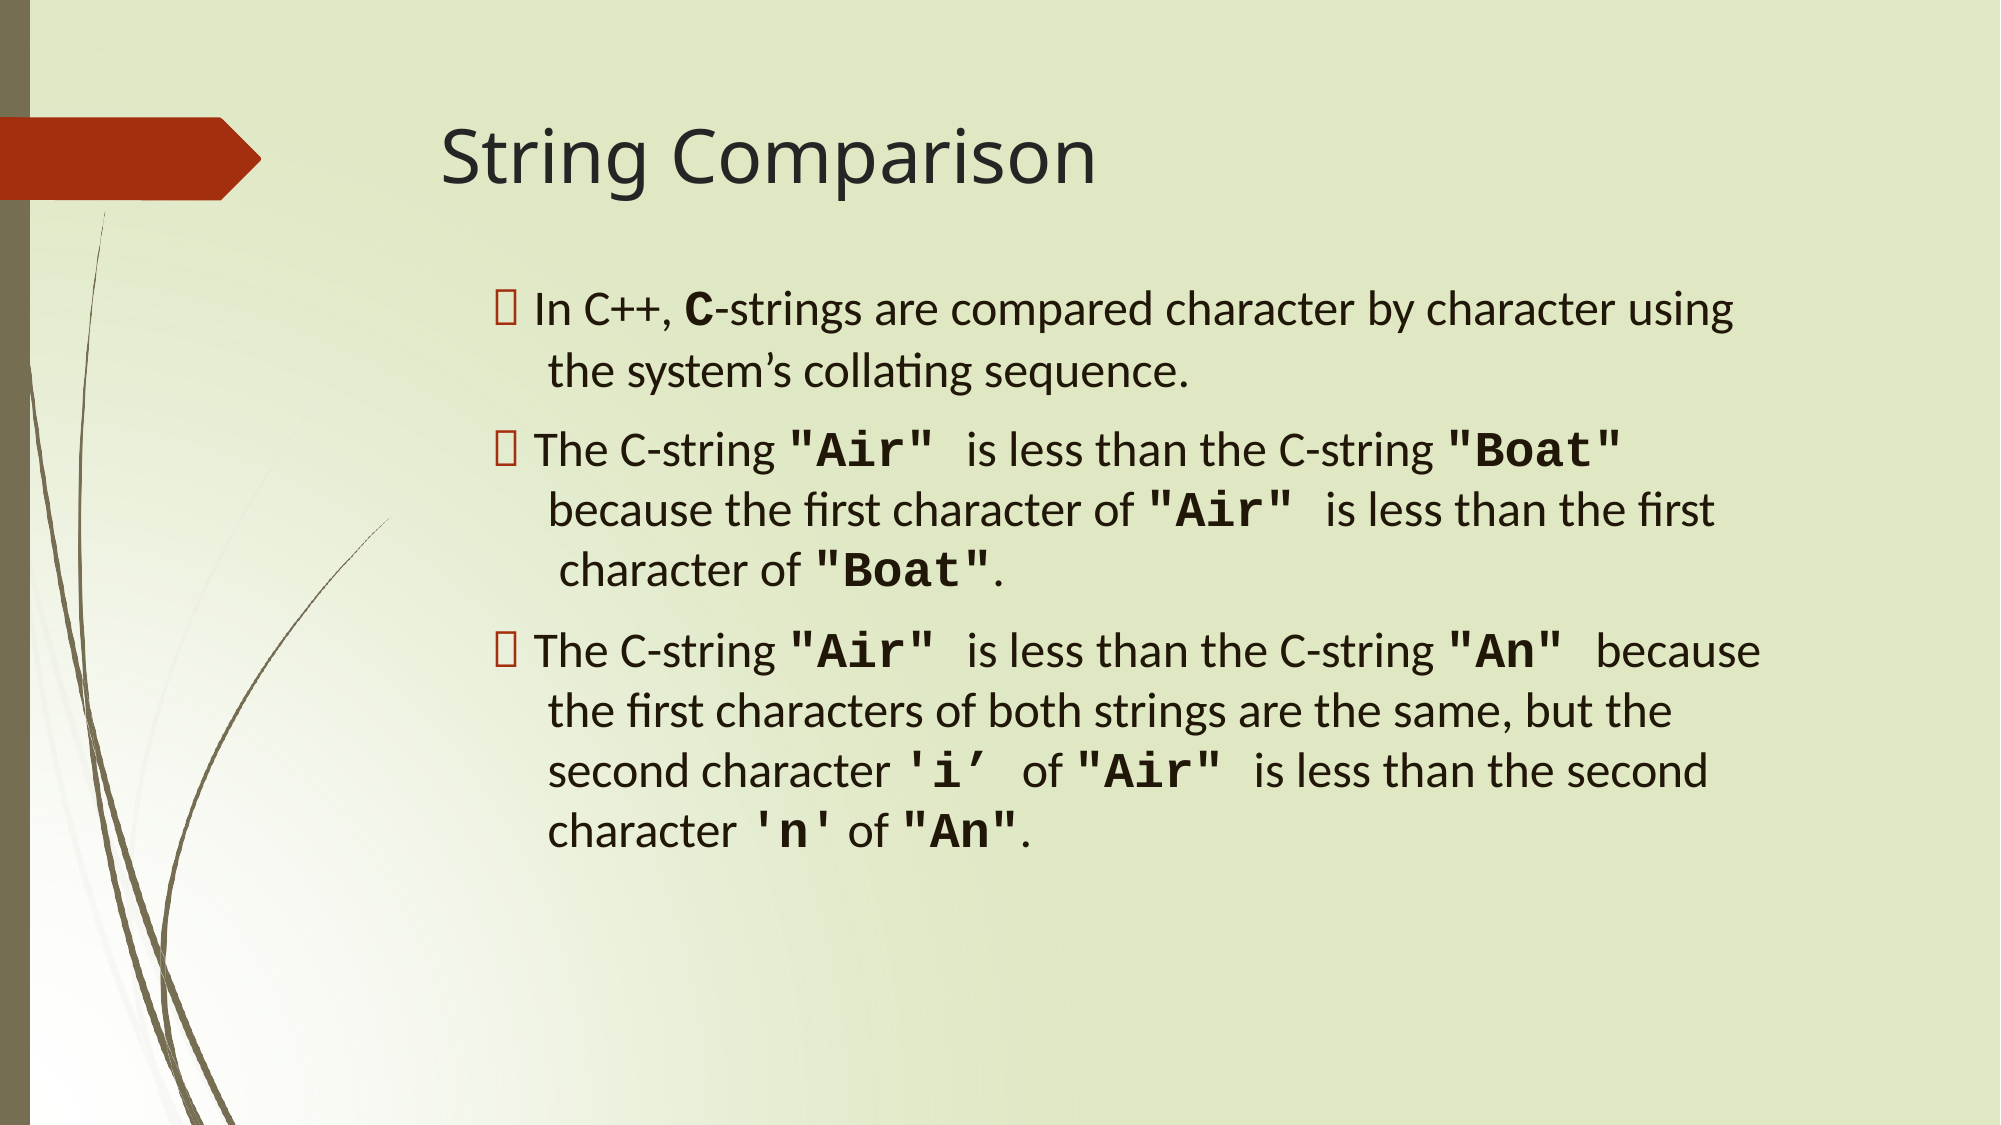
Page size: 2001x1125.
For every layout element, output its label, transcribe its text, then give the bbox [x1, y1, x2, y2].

picture [30, 0, 2000, 1125]
text_box  In C++, C-strings are compared character by character using the system’s collating sequence.  The C-string "Air" is less than the C-string "Boat" because the first character of "Air" is less than the first character of "Boat".  The C-string "Air" is less than the C-string "An" because the first characters of both strings are the same, but the second character 'i’ of "Air" is less than the second character 'n' of "An". [489, 273, 1780, 858]
title String Comparison [438, 106, 1105, 296]
